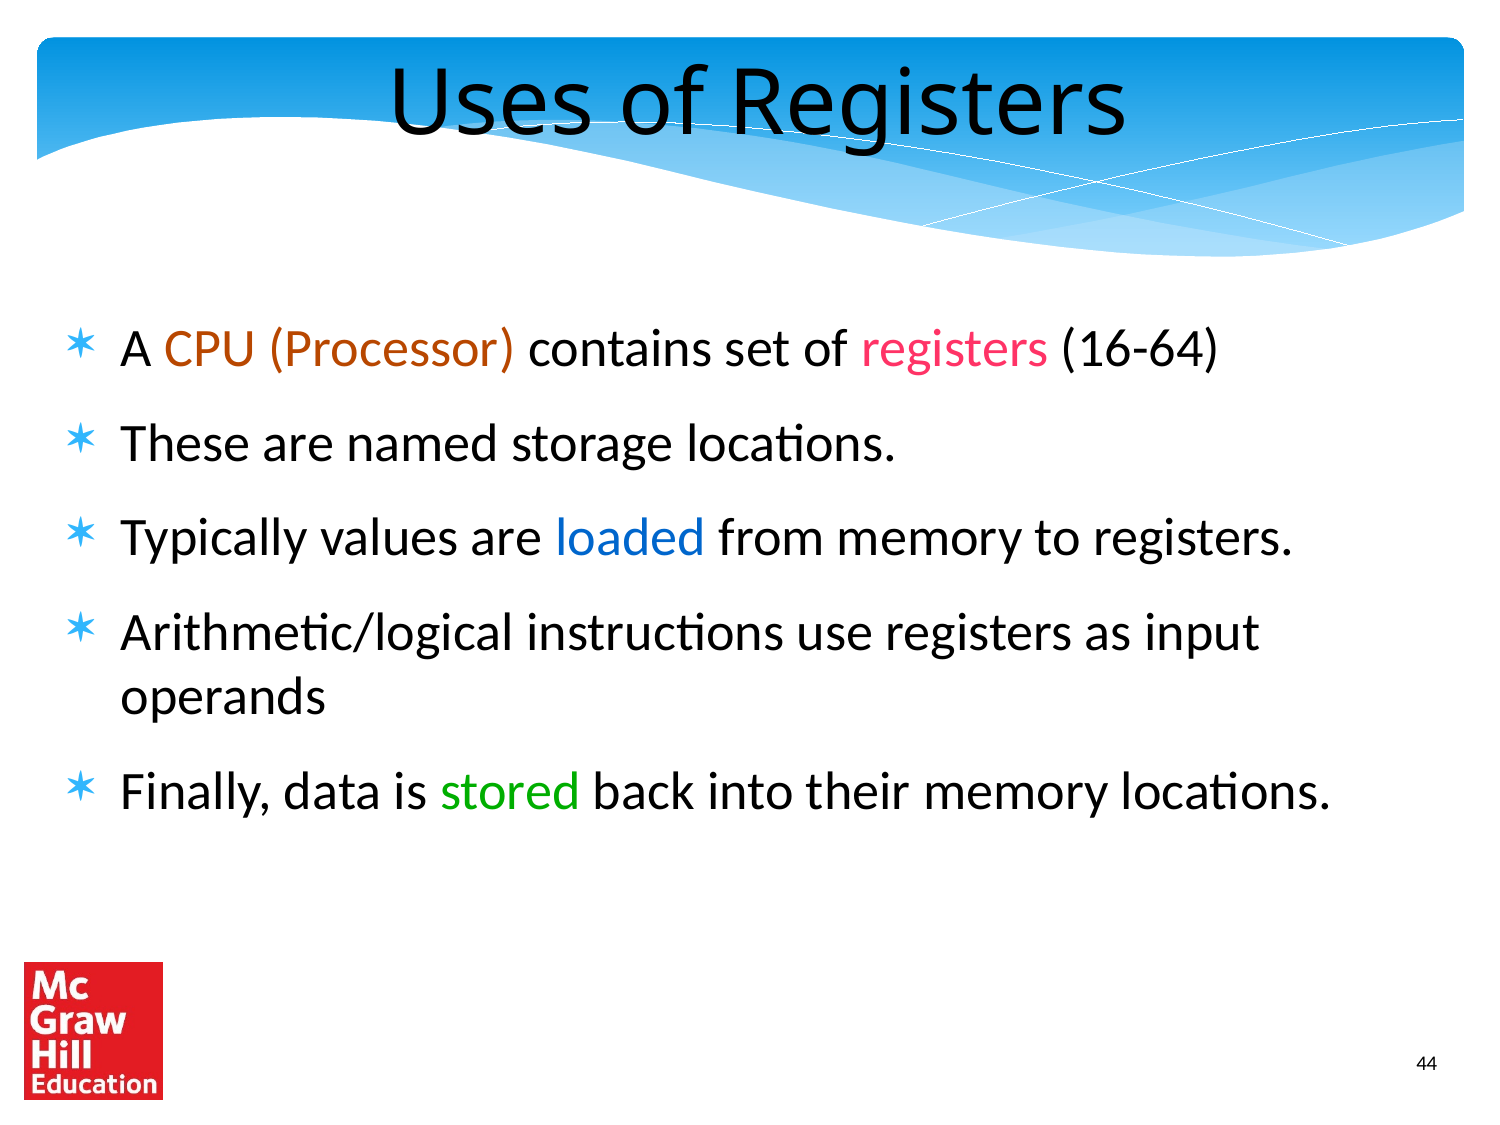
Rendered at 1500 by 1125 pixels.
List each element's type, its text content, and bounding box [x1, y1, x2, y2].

text_box 44 [1401, 1042, 1494, 1103]
picture [24, 962, 163, 1101]
title Uses of Registers [150, 21, 1367, 175]
list A CPU (Processor) contains set of registers (16-64) These are named storage locations. Typically values are loaded from memory to registers. Arithmetic/logical instructions use registers as input operands Finally, data is stored back into their memory locations. [50, 312, 1438, 838]
